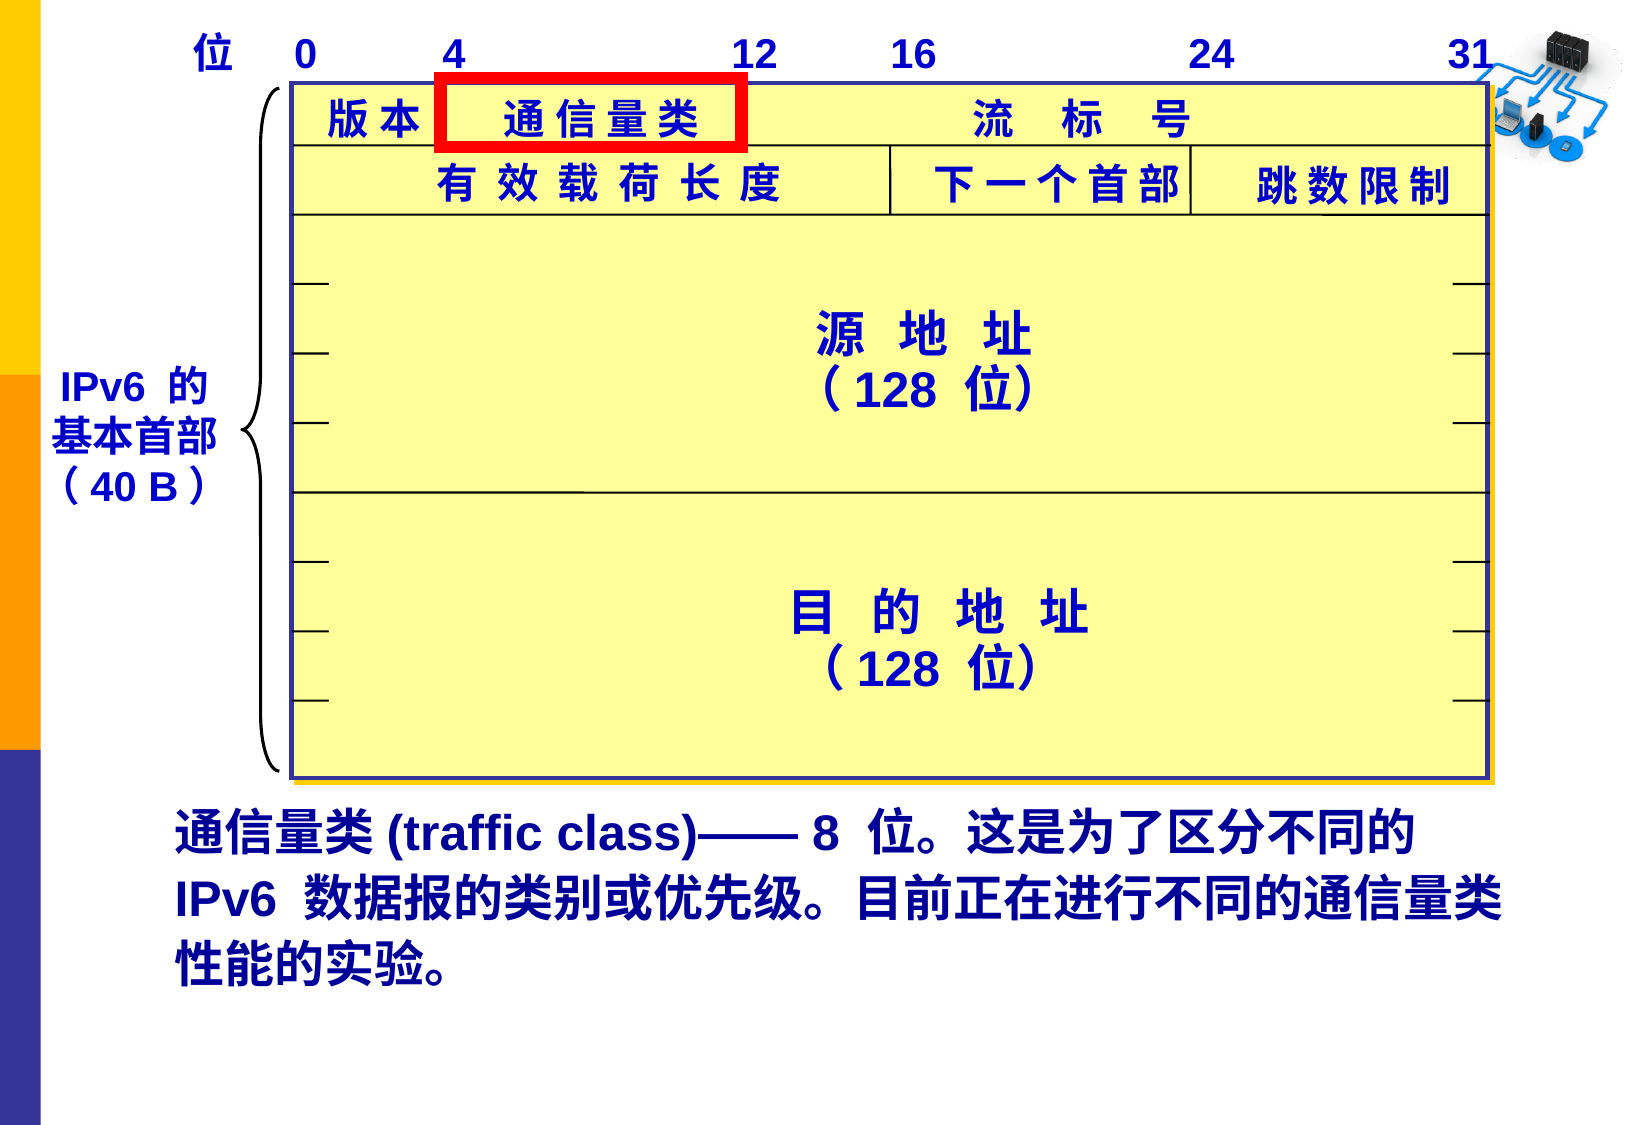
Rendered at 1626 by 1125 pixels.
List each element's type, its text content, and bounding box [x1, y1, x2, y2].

text_box [742, 82, 1488, 145]
text_box [440, 78, 742, 147]
text_box IPv6 的 基本首部 （40 B） [23, 352, 246, 518]
text_box [328, 267, 1453, 453]
text_box 16 [875, 19, 952, 84]
text_box [891, 146, 957, 214]
text_box [291, 215, 1488, 778]
text_box [1196, 146, 1488, 214]
text_box 0 [279, 19, 333, 84]
text_box [291, 82, 440, 214]
text_box 31 [1432, 19, 1510, 84]
text_box 下 一 个 首 部 [919, 150, 1196, 216]
text_box 4 [427, 19, 481, 84]
text_box 版 本 [312, 85, 436, 150]
text_box [246, 88, 280, 772]
text_box [328, 538, 1453, 724]
text_box 位 [178, 19, 250, 84]
text_box [715, 146, 890, 214]
text_box 流 标 号 [957, 85, 1208, 150]
text_box 有 效 载 荷 长 度 [421, 149, 797, 215]
text_box （128 位） [777, 350, 1079, 426]
text_box 跳 数 限 制 [1241, 152, 1467, 218]
picture [1488, 30, 1624, 165]
text_box 通信量类(traffic class)—— 8 位。这是为了区分不同的 IPv6 数据报的类别或优先级。目前正在进行不同的通信量类性能的实验。 [159, 786, 1533, 1000]
text_box 源 地 址 [800, 295, 1048, 350]
text_box 12 [716, 19, 793, 84]
text_box （128 位） [780, 628, 1081, 704]
text_box 目 的 地 址 [772, 573, 1104, 648]
text_box 24 [1173, 19, 1250, 84]
